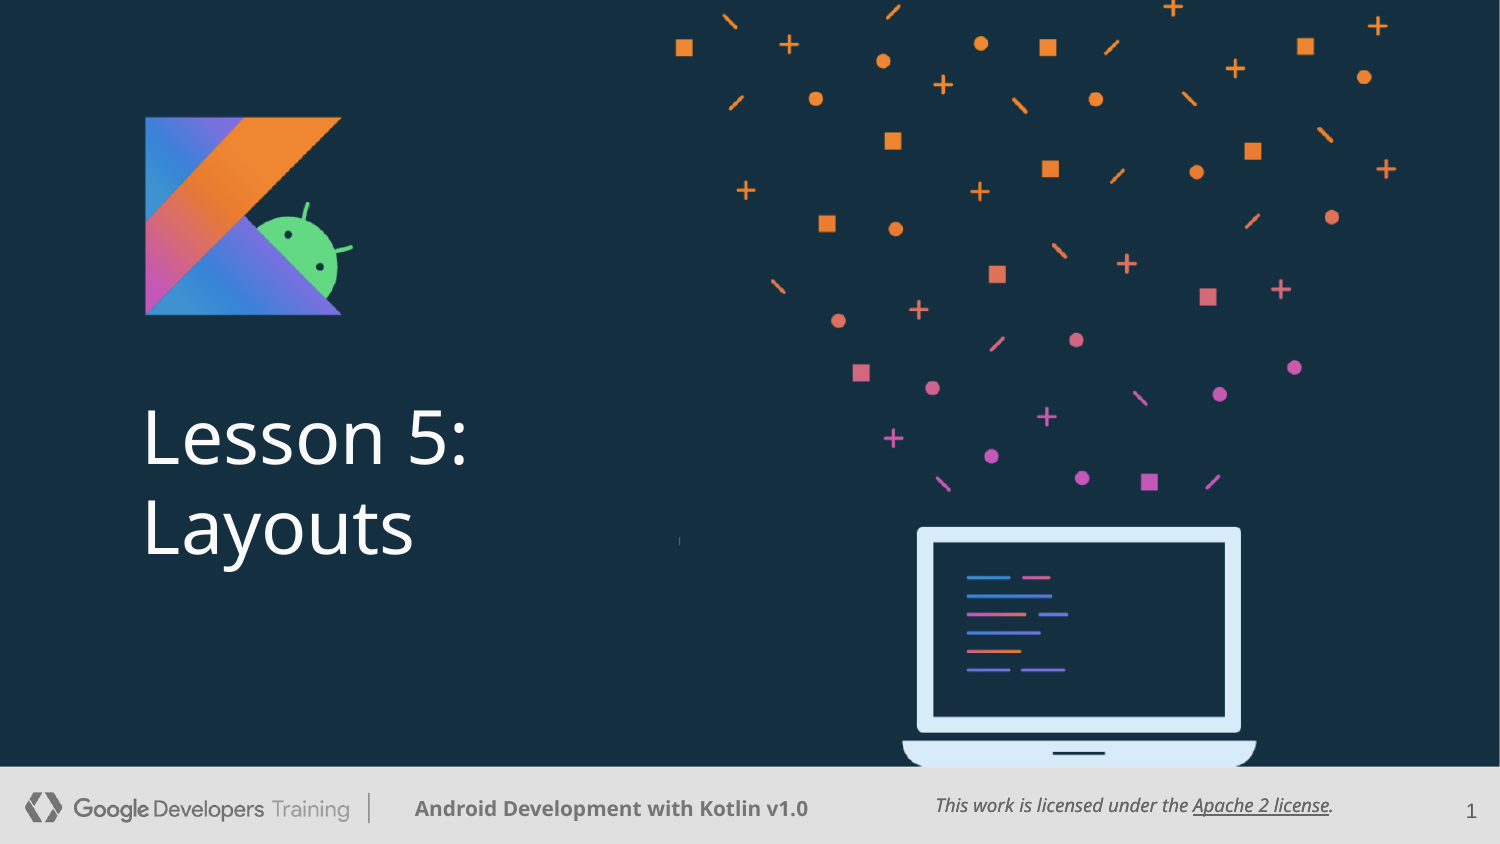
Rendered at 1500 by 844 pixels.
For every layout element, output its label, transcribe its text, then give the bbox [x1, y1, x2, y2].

slide_number ‹#› [1402, 777, 1493, 842]
picture [0, 0, 1500, 844]
